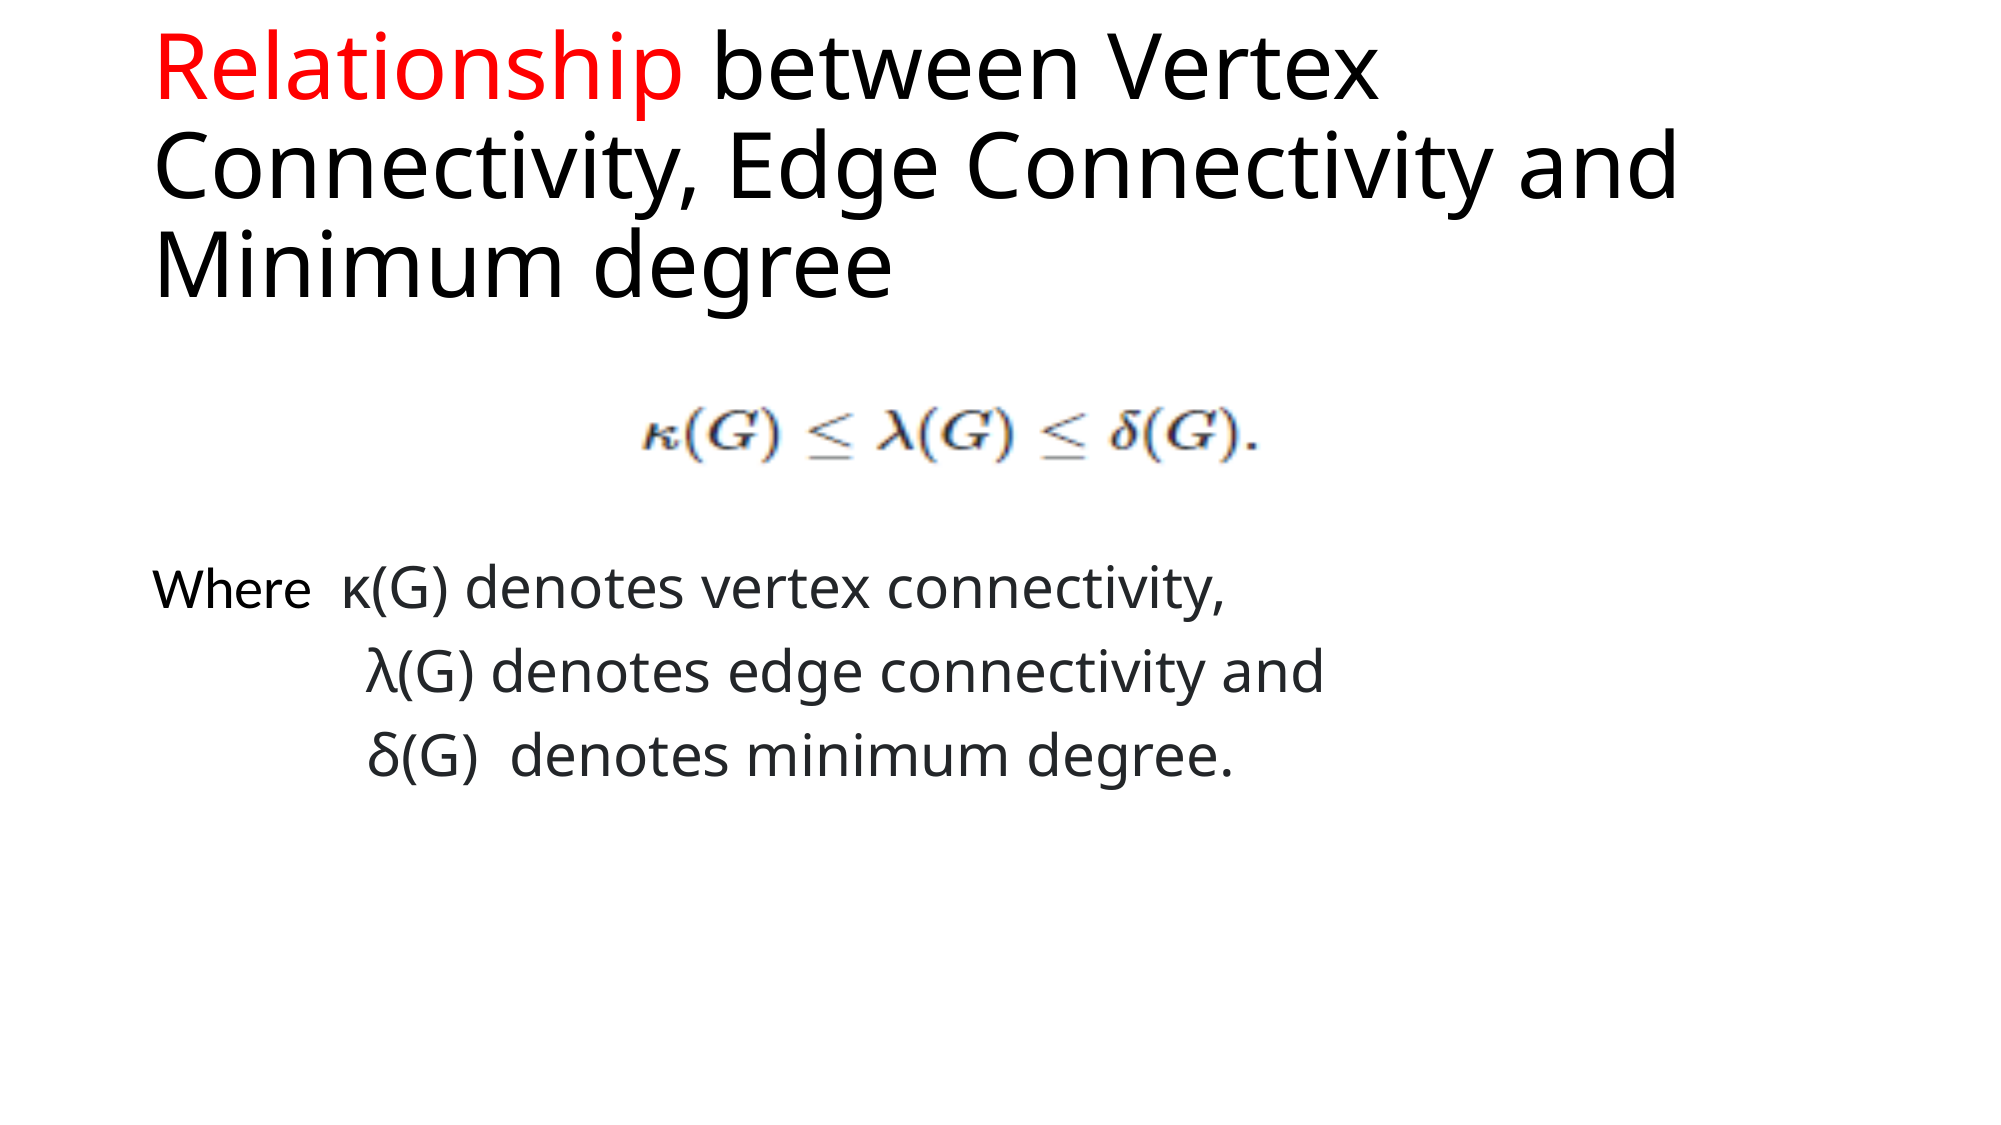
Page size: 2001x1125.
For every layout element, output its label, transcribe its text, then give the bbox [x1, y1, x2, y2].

title Relationship between Vertex Connectivity, Edge Connectivity and Minimum degree [137, 59, 1863, 278]
list Where κ(G) denotes vertex connectivity, λ(G) denotes edge connectivity and δ(G) denotes minimum degree. [137, 299, 1863, 1014]
picture [604, 372, 1277, 490]
